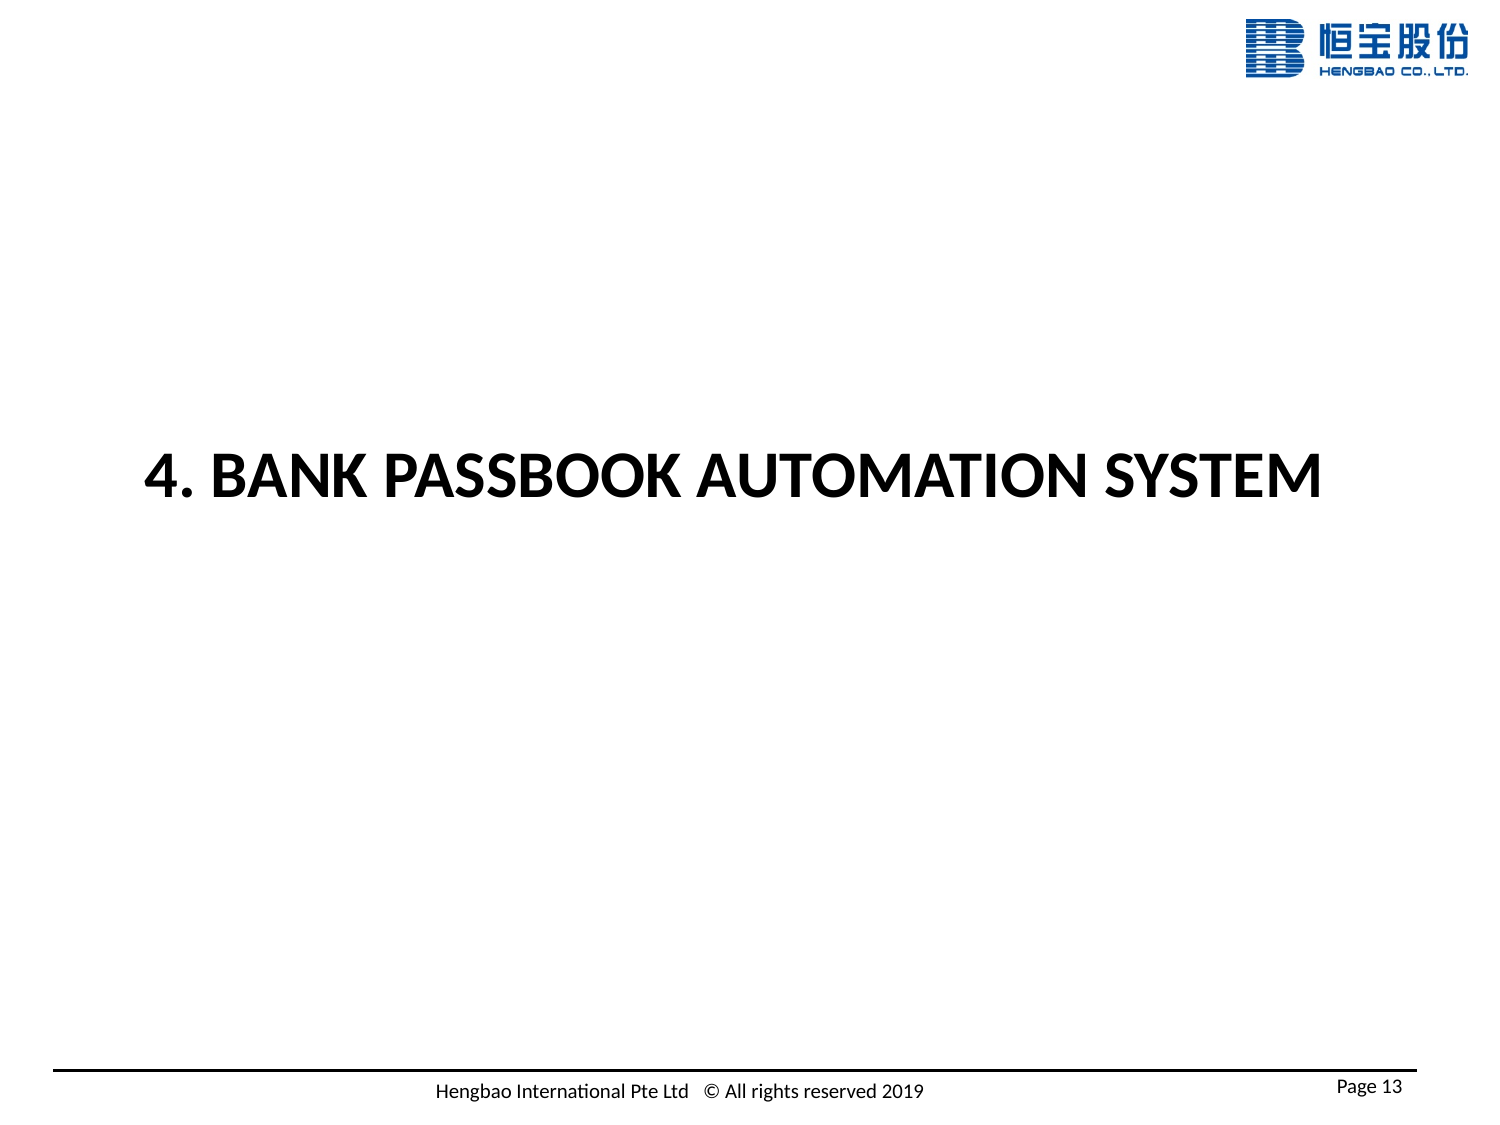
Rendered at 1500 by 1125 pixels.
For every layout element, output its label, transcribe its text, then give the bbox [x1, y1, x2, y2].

text_box 4. BANK PASSBOOK AUTOMATION SYSTEM [129, 423, 1340, 519]
picture [1246, 19, 1468, 79]
